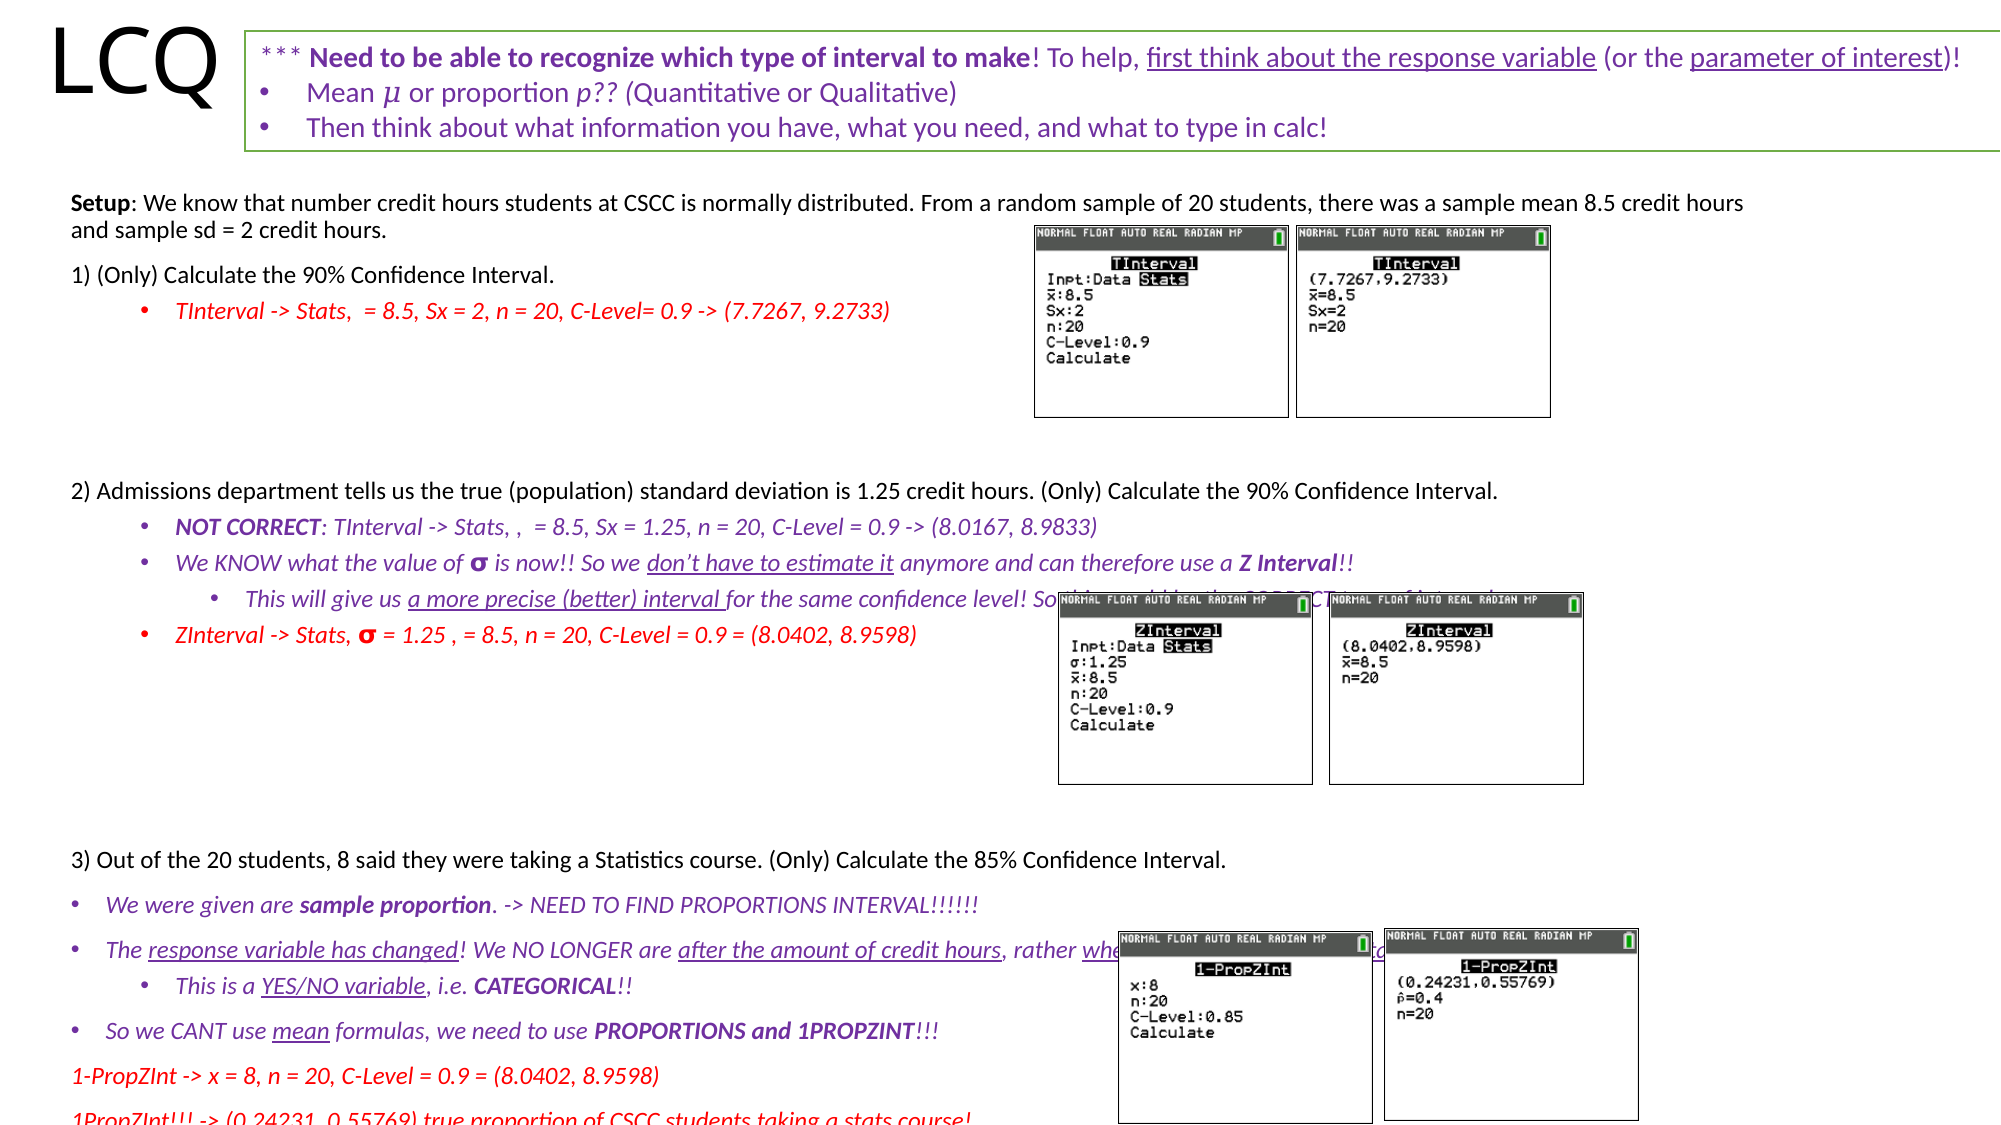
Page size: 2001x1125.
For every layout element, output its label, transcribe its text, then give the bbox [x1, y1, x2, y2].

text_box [1034, 225, 1551, 418]
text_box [1118, 929, 1639, 1124]
text_box *** Need to be able to recognize which type of interval to make! To help, first think about the response variable (or the parameter of interest)! Mean 𝜇 or proportion p?? (Quantitative or Qualitative) Then think about what information you have, what you need, and what to type in calc! [244, 30, 2000, 152]
title LCQ [32, 0, 1758, 174]
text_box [1057, 592, 1584, 785]
